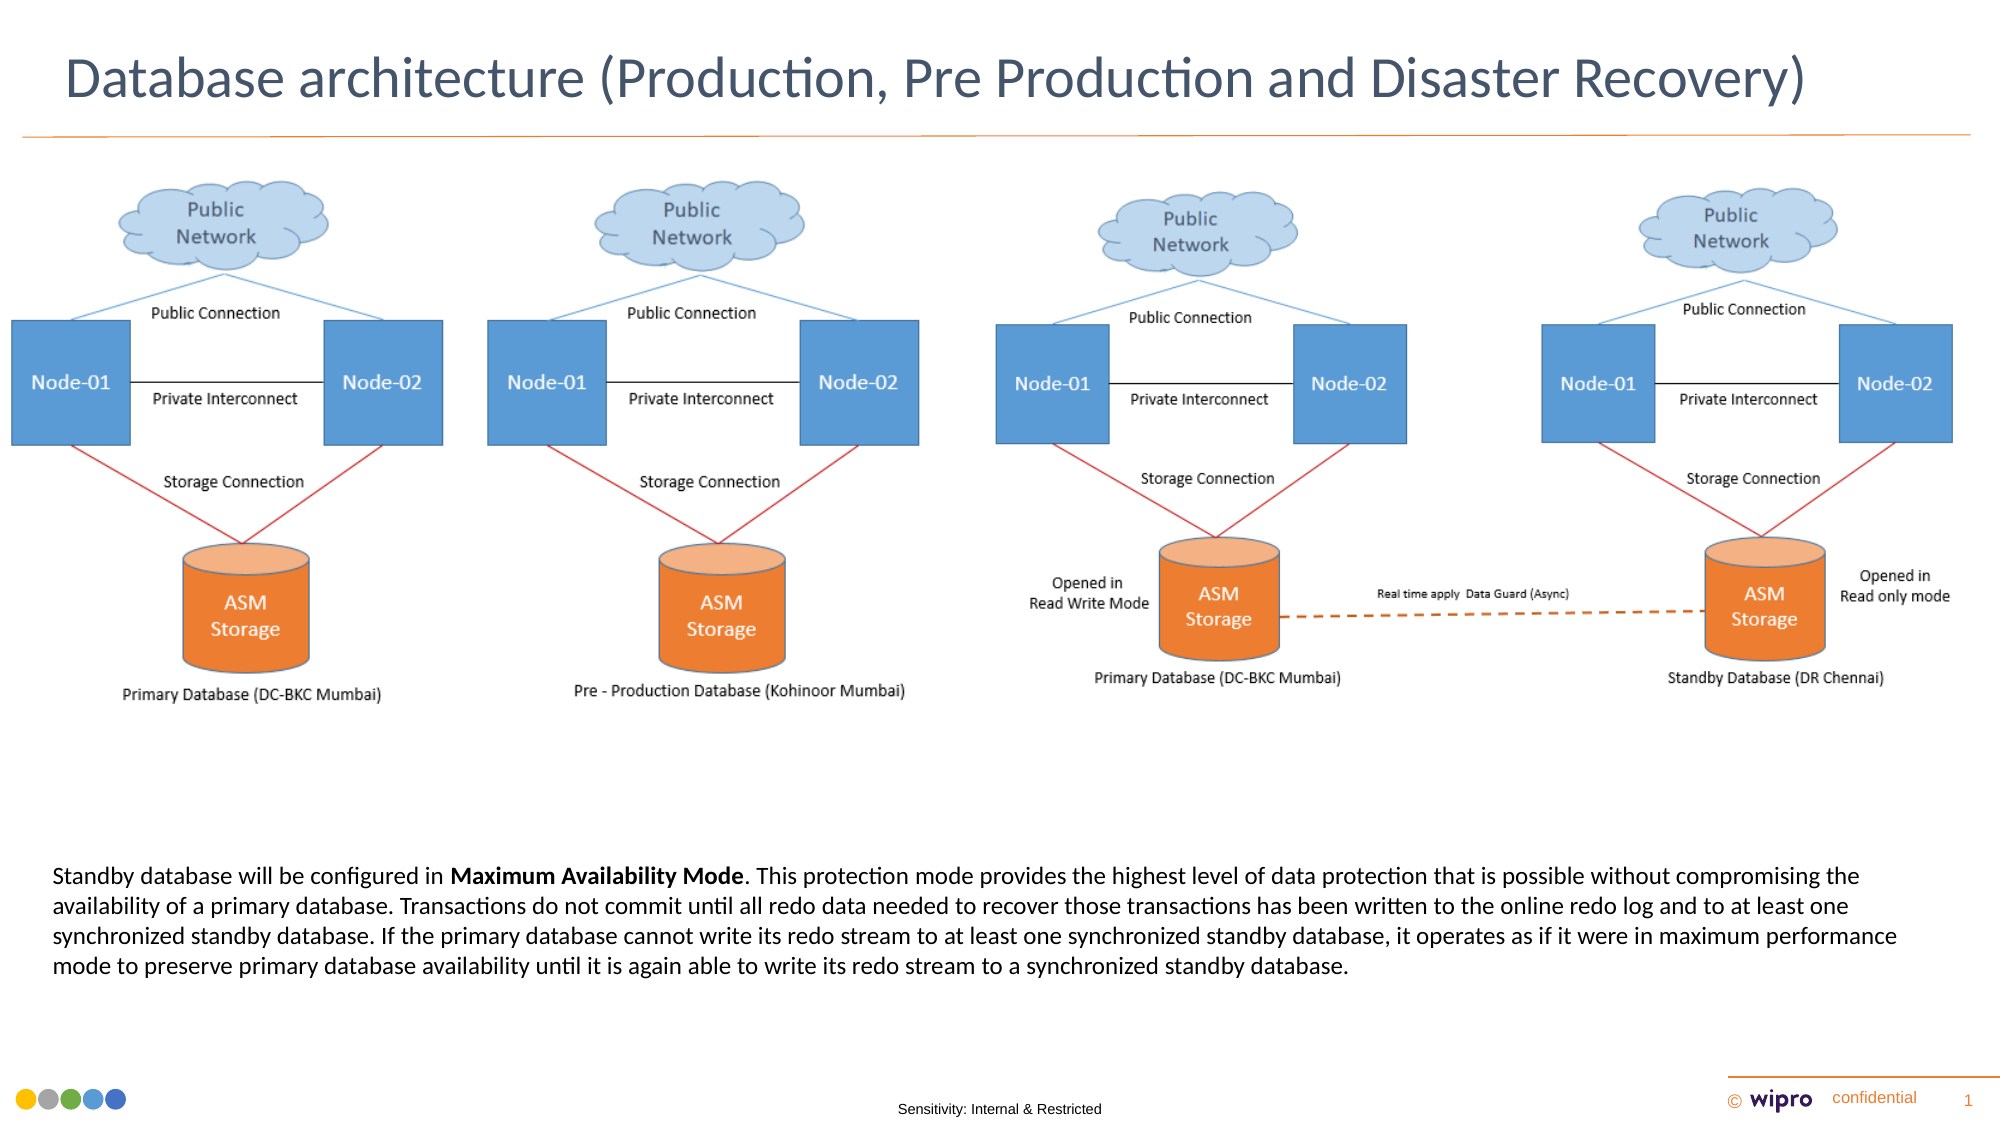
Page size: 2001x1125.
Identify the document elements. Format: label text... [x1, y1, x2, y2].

picture [979, 179, 1971, 694]
picture [0, 164, 932, 710]
text_box Database architecture (Production, Pre Production and Disaster Recovery) [50, 31, 1837, 117]
text_box Standby database will be configured in Maximum Availability Mode. This protection mode provides the highest level of data protection that is possible without compromising the availability of a primary database. Transactions do not commit until all redo data needed to recover those transactions has been written to the online redo log and to at least one synchronized standby database. If the primary database cannot write its redo stream to at least one synchronized standby database, it operates as if it were in maximum performance mode to preserve primary database availability until it is again able to write its redo stream to a synchronized standby database. [37, 852, 1971, 987]
